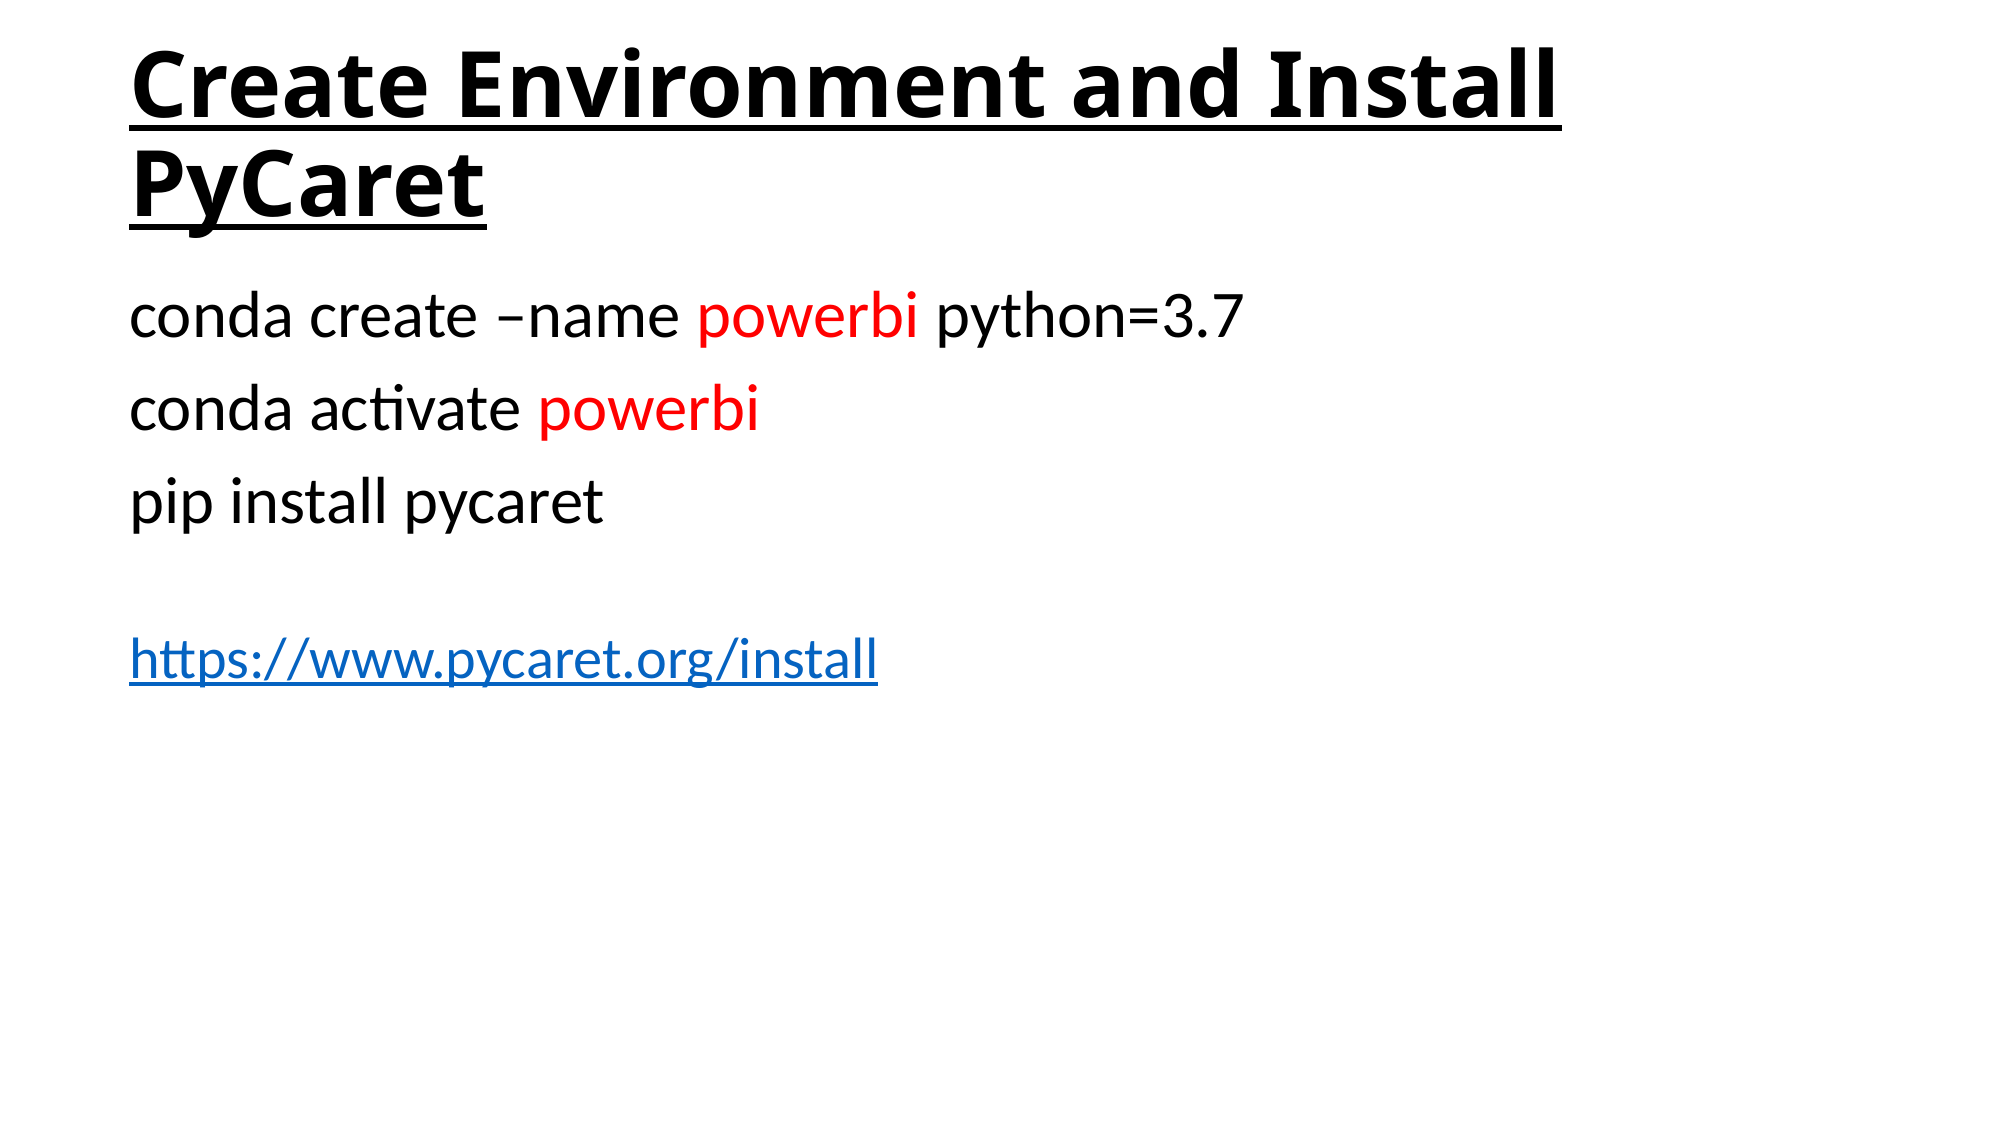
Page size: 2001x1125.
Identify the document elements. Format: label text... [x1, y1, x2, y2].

text_box conda create –name powerbi python=3.7 conda activate powerbi pip install pycaret [114, 272, 1840, 563]
title Create Environment and Install PyCaret [114, 61, 1840, 215]
list https://www.pycaret.org/install [114, 620, 1840, 744]
